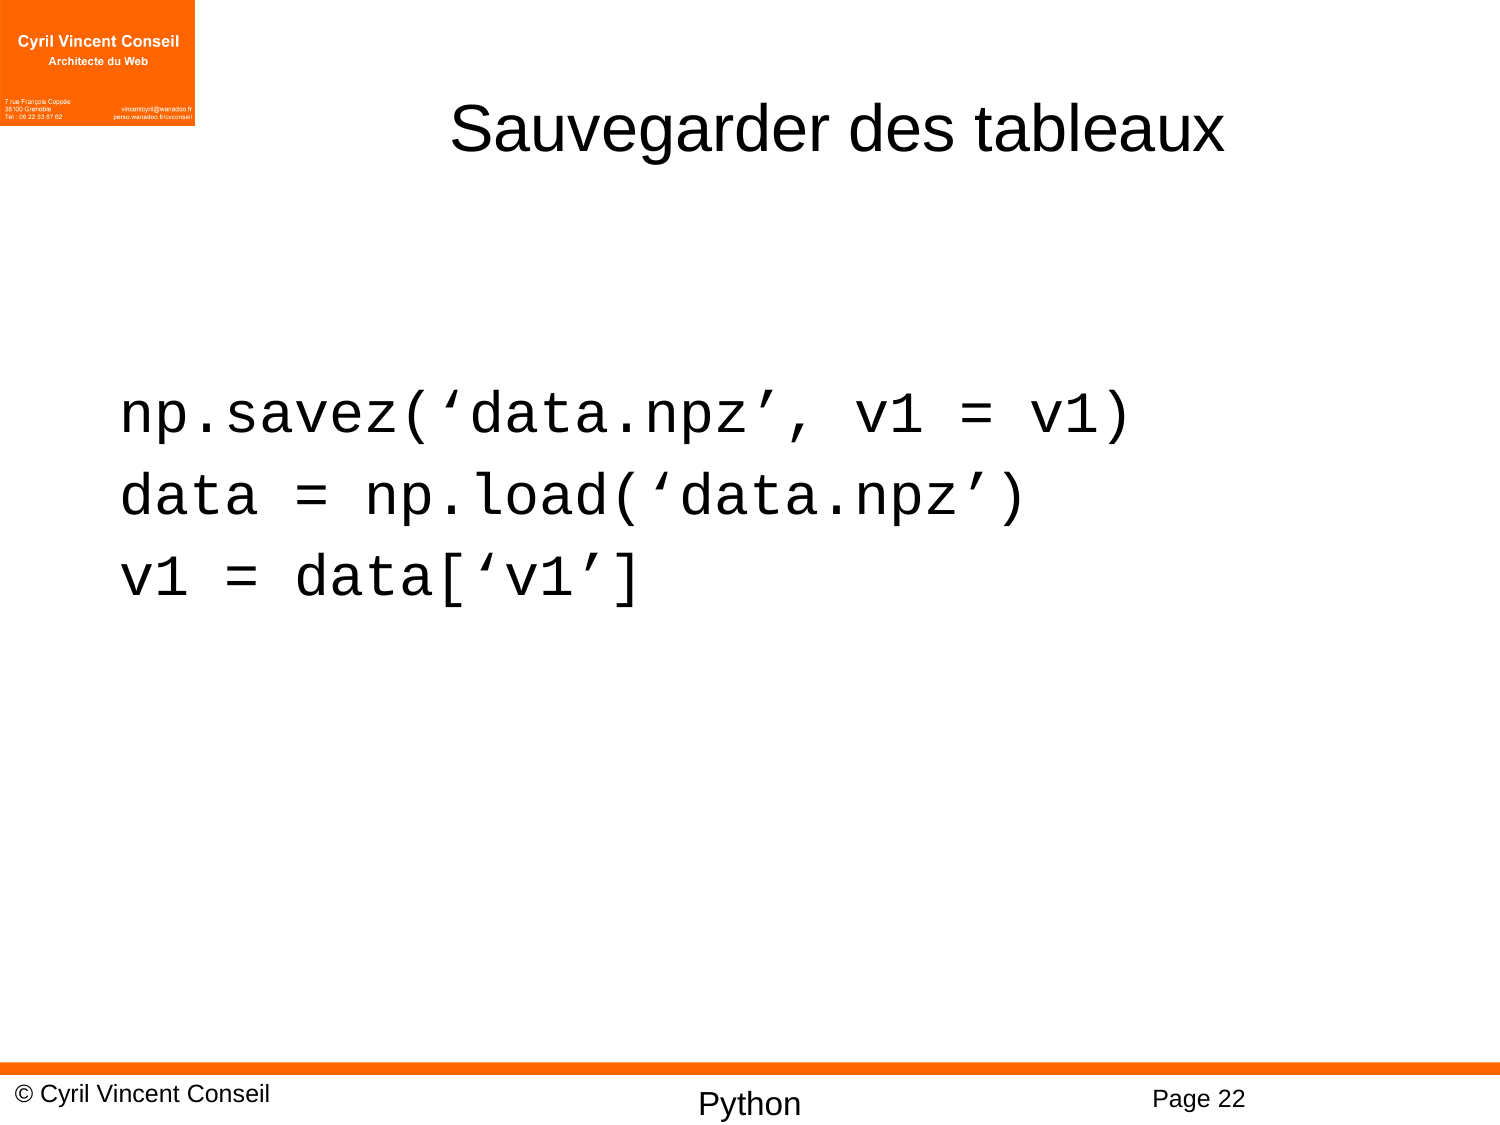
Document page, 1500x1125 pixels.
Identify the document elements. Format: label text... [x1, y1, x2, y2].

list np.savez(‘data.npz’, v1 = v1) data = np.load(‘data.npz’) v1 = data[‘v1’] [104, 366, 1399, 902]
picture [0, 0, 195, 126]
title Sauvegarder des tableaux [242, 42, 1435, 206]
